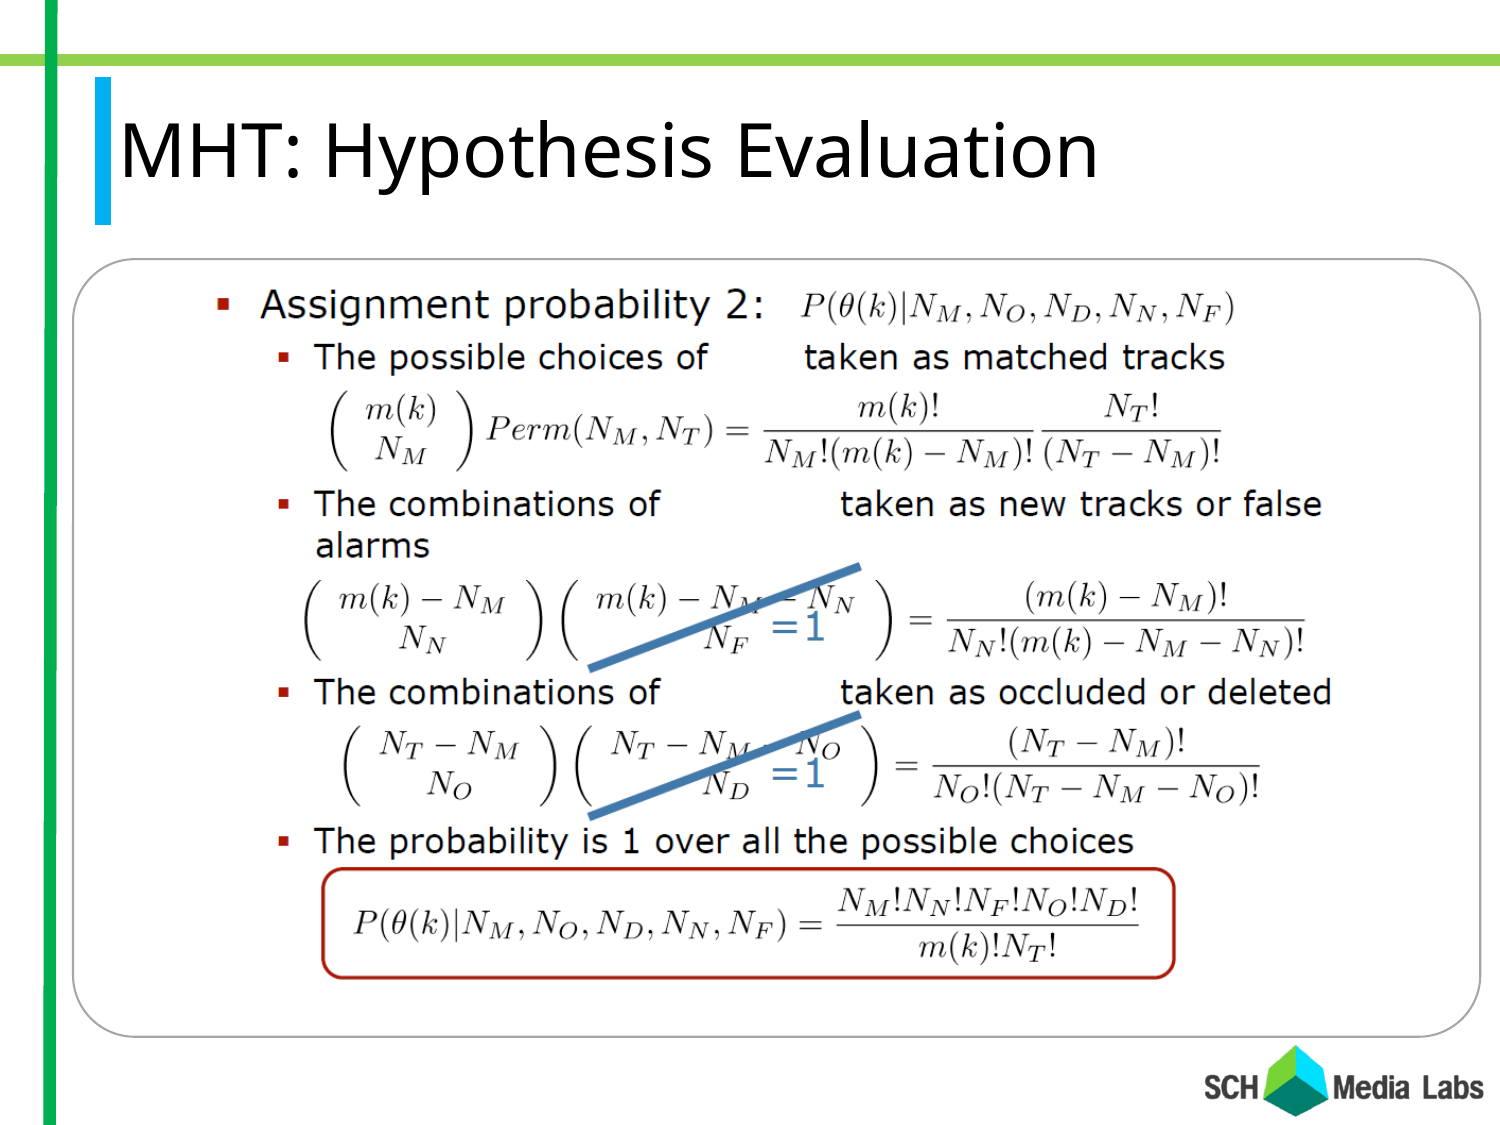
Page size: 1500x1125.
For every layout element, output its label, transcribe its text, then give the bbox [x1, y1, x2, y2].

title MHT: Hypothesis Evaluation [103, 71, 1397, 236]
picture [192, 279, 1349, 998]
picture [1186, 1038, 1500, 1125]
